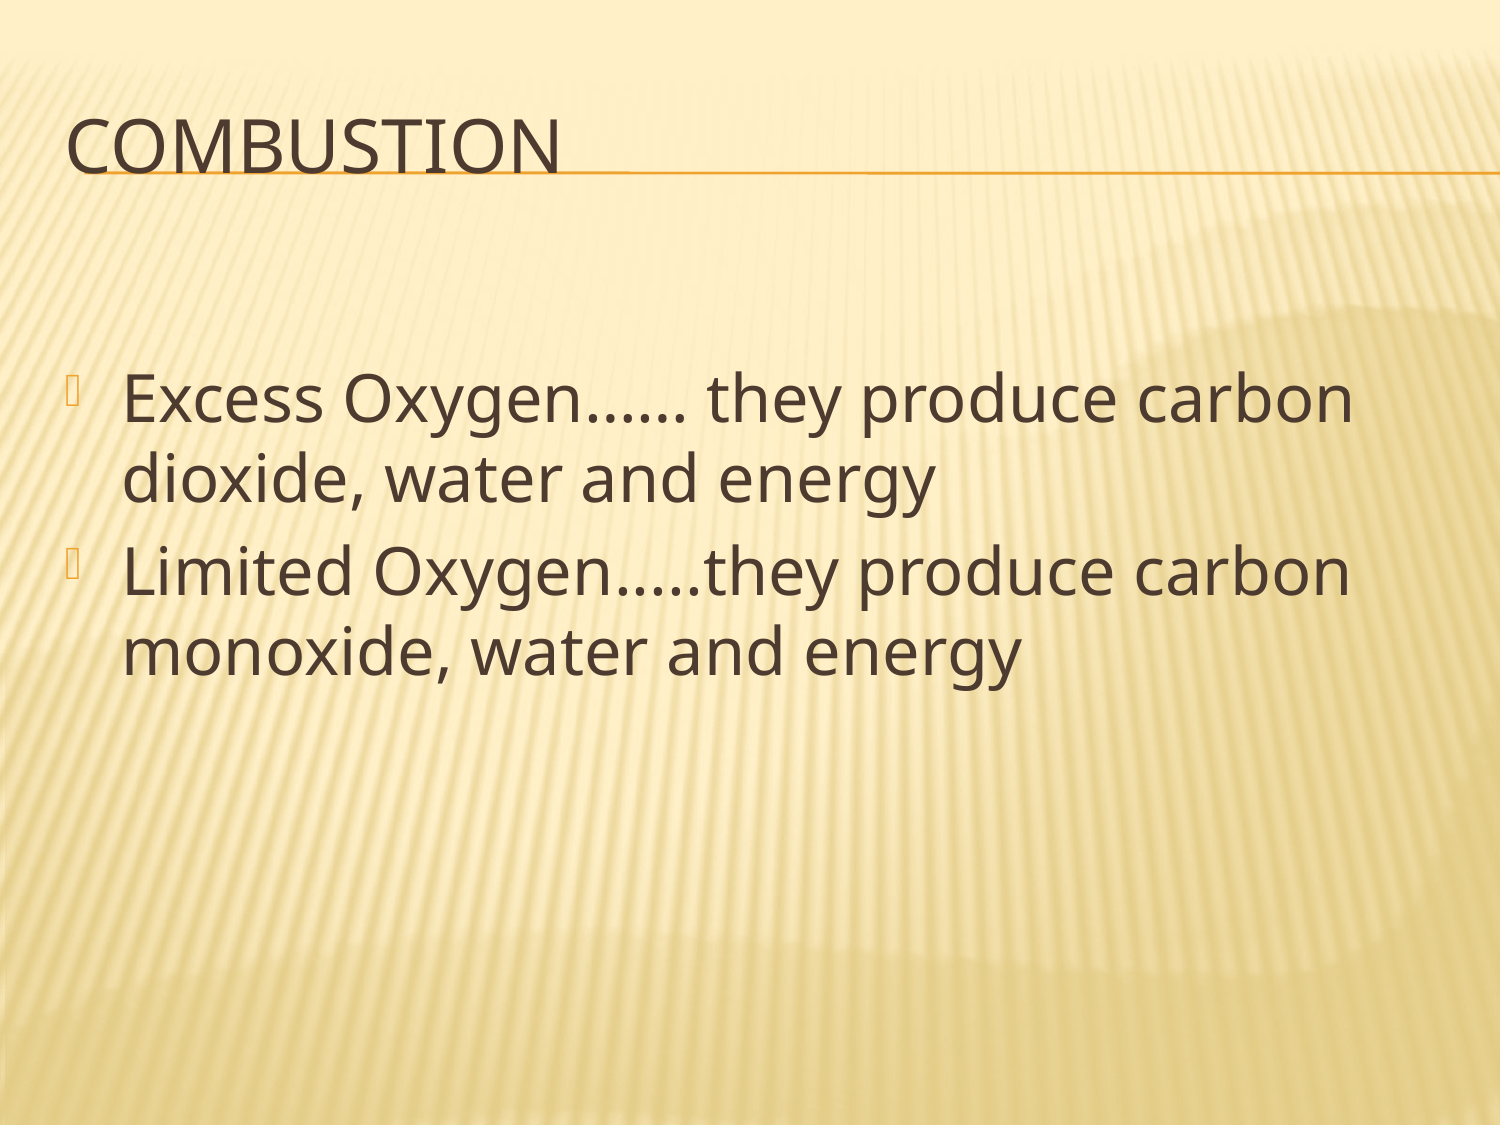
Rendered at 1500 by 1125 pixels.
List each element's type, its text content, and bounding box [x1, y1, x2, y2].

list Excess Oxygen…… they produce carbon dioxide, water and energy Limited Oxygen.....they produce carbon monoxide, water and energy [50, 254, 1475, 998]
title Combustion [50, 75, 1475, 213]
